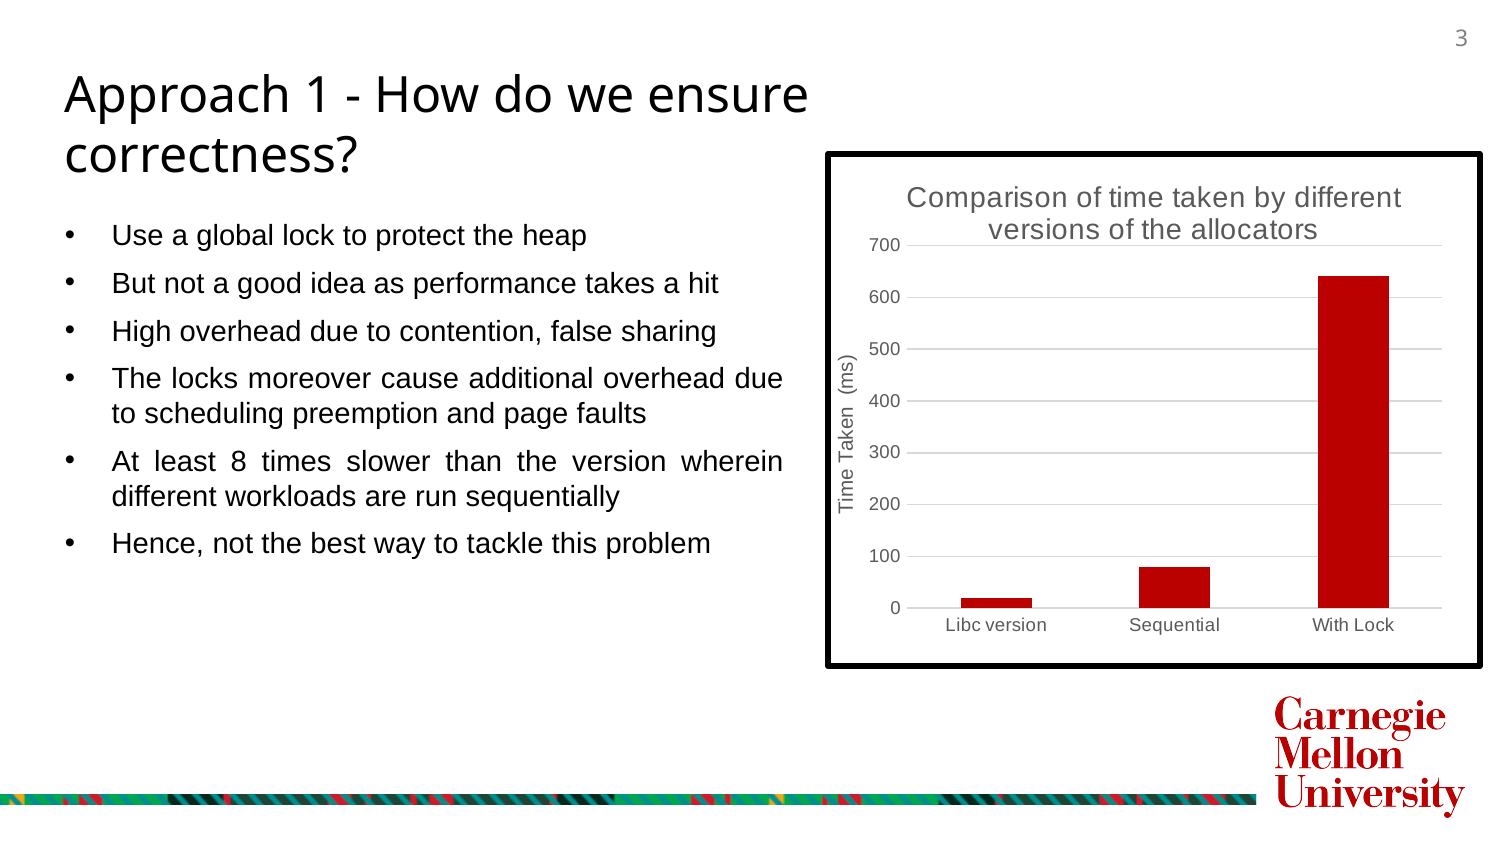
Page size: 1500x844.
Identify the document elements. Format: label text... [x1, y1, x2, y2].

text_box Approach 1 - How do we ensure correctness? [49, 54, 927, 190]
picture [0, 794, 1257, 805]
text_box Use a global lock to protect the heap But not a good idea as performance takes a hit High overhead due to contention, false sharing The locks moreover cause additional overhead due to scheduling preemption and page faults At least 8 times slower than the version wherein different workloads are run sequentially Hence, not the best way to tackle this problem [50, 209, 800, 747]
picture [1275, 696, 1465, 818]
chart [824, 150, 1484, 670]
